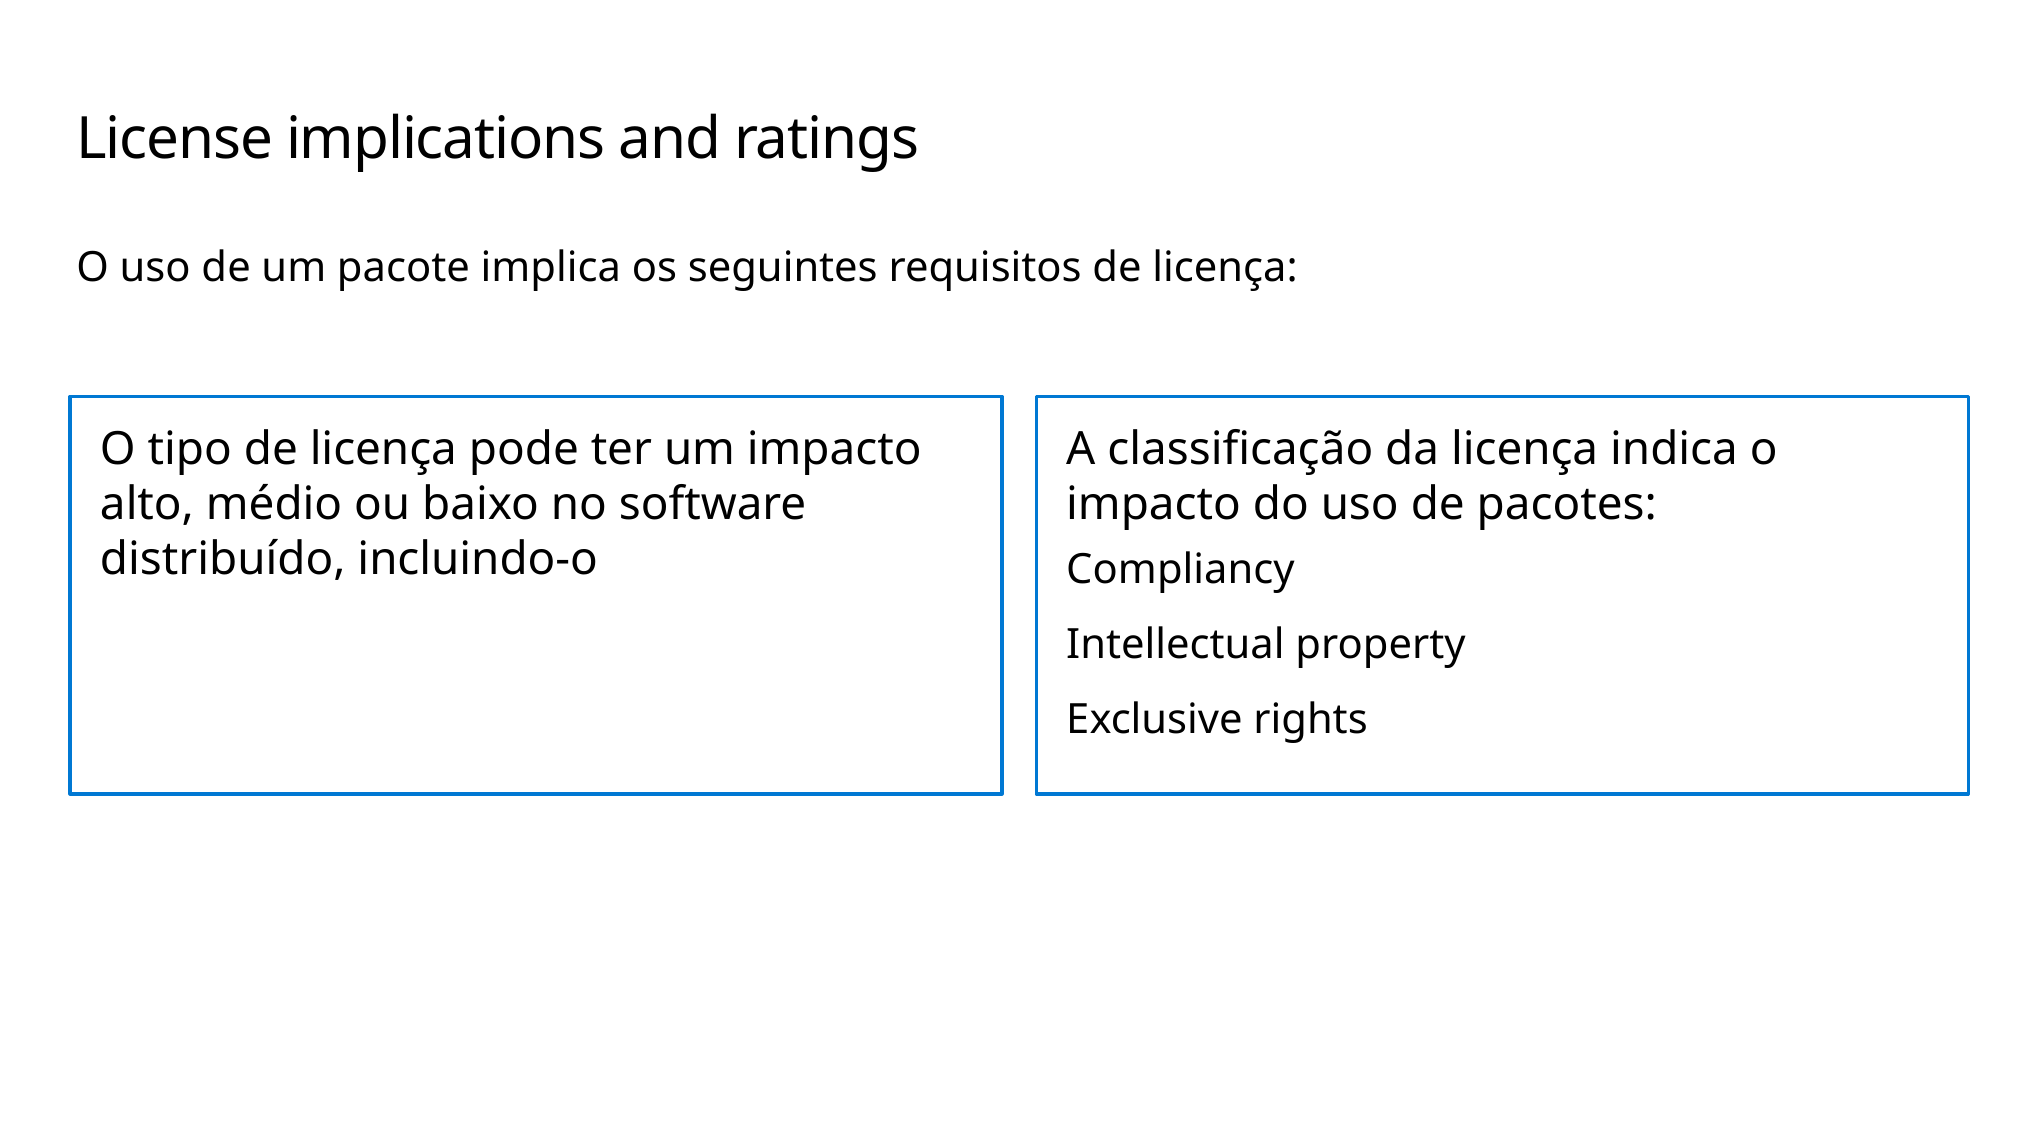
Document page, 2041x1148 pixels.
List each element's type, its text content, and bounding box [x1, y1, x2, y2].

text_box O tipo de licença pode ter um impacto alto, médio ou baixo no software distribuído, incluindo-o [69, 396, 1003, 795]
title License implications and ratings [76, 103, 1969, 172]
text_box A classificação da licença indica o impacto do uso de pacotes: Compliancy Intellectual property Exclusive rights [1035, 396, 1969, 795]
text_box O uso de um pacote implica os seguintes requisitos de licença: [76, 239, 1969, 290]
